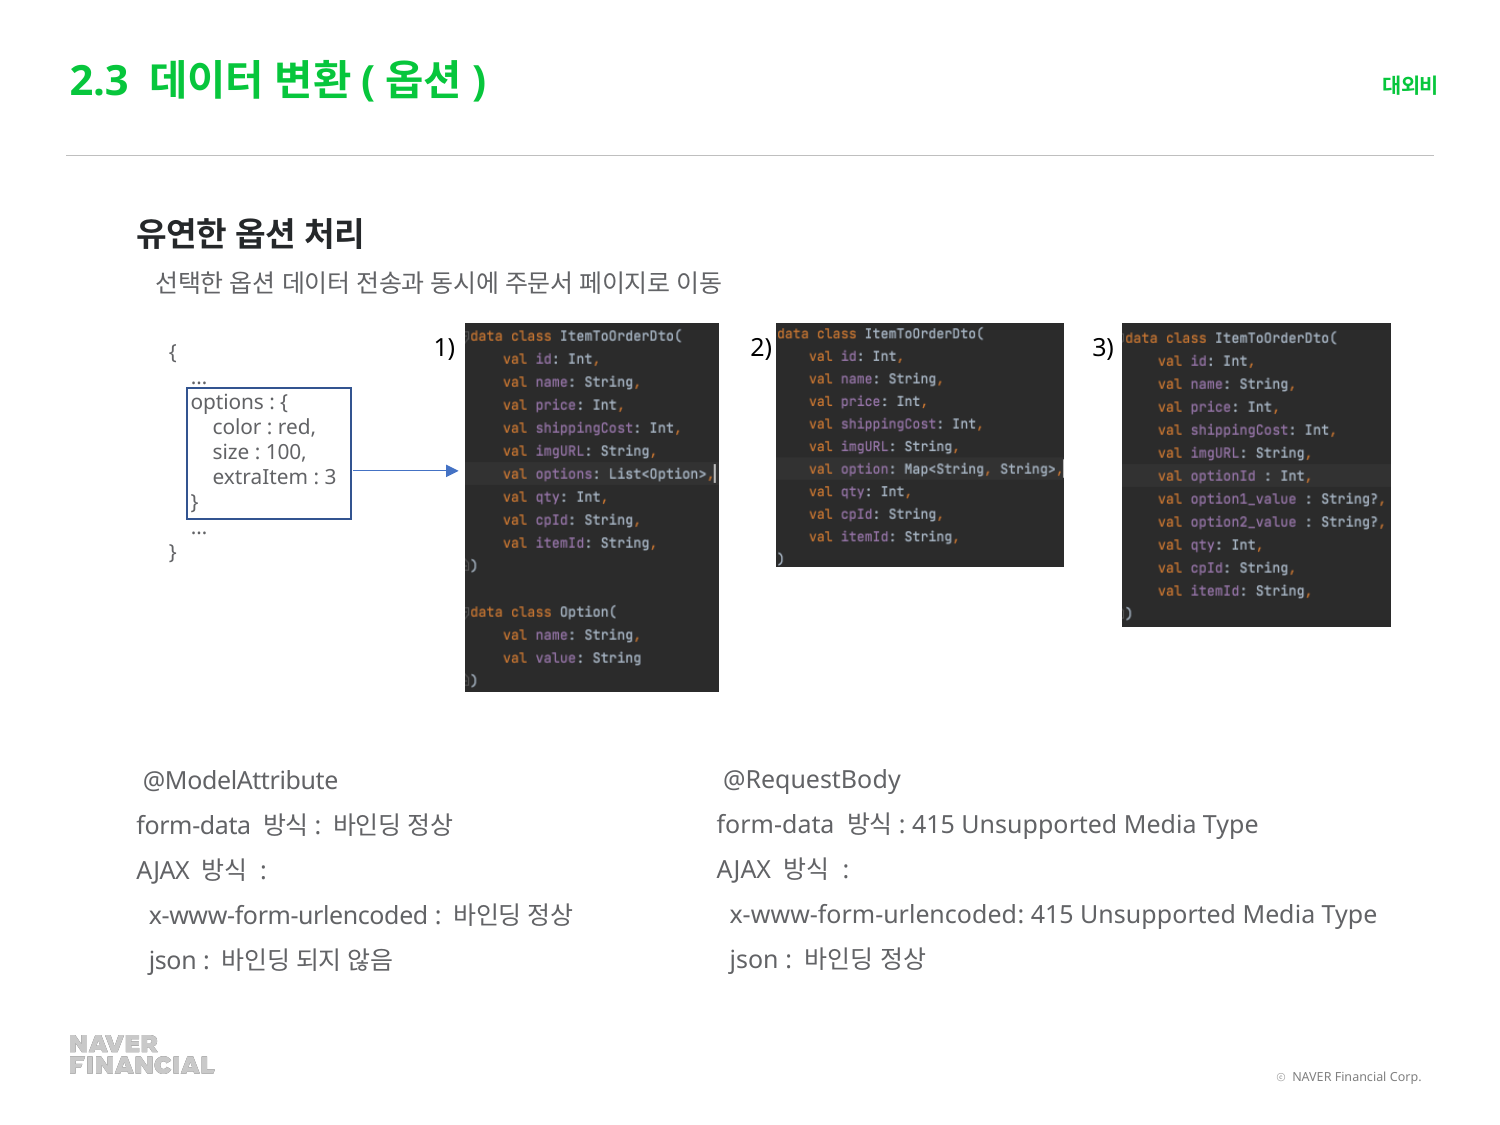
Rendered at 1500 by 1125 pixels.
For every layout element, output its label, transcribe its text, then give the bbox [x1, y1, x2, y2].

picture [1122, 323, 1391, 627]
text_box 3) [1077, 323, 1122, 369]
text_box 2) [735, 323, 776, 369]
picture [776, 323, 1064, 567]
text_box 1) [418, 323, 464, 369]
text_box 유연한 옵션 처리 선택한 옵션 데이터 전송과 동시에 주문서 페이지로 이동 @ModelAttribute form-data 방식: 바인딩 정상 AJAX 방식 : x-www-form-urlencoded : 바인딩 정상 json : 바인딩 되지 않음 [136, 192, 1383, 310]
picture [70, 1035, 215, 1074]
picture [464, 323, 719, 692]
text_box 2.3 데이터 변환(옵션) [69, 59, 1487, 116]
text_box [153, 331, 459, 574]
text_box 대외비 [1382, 59, 1439, 98]
text_box @RequestBody form-data 방식: 415 Unsupported Media Type AJAX 방식 : x-www-form-urlencoded: 415 Unsupported Media Type json : 바인딩 정상 [701, 741, 1393, 1026]
